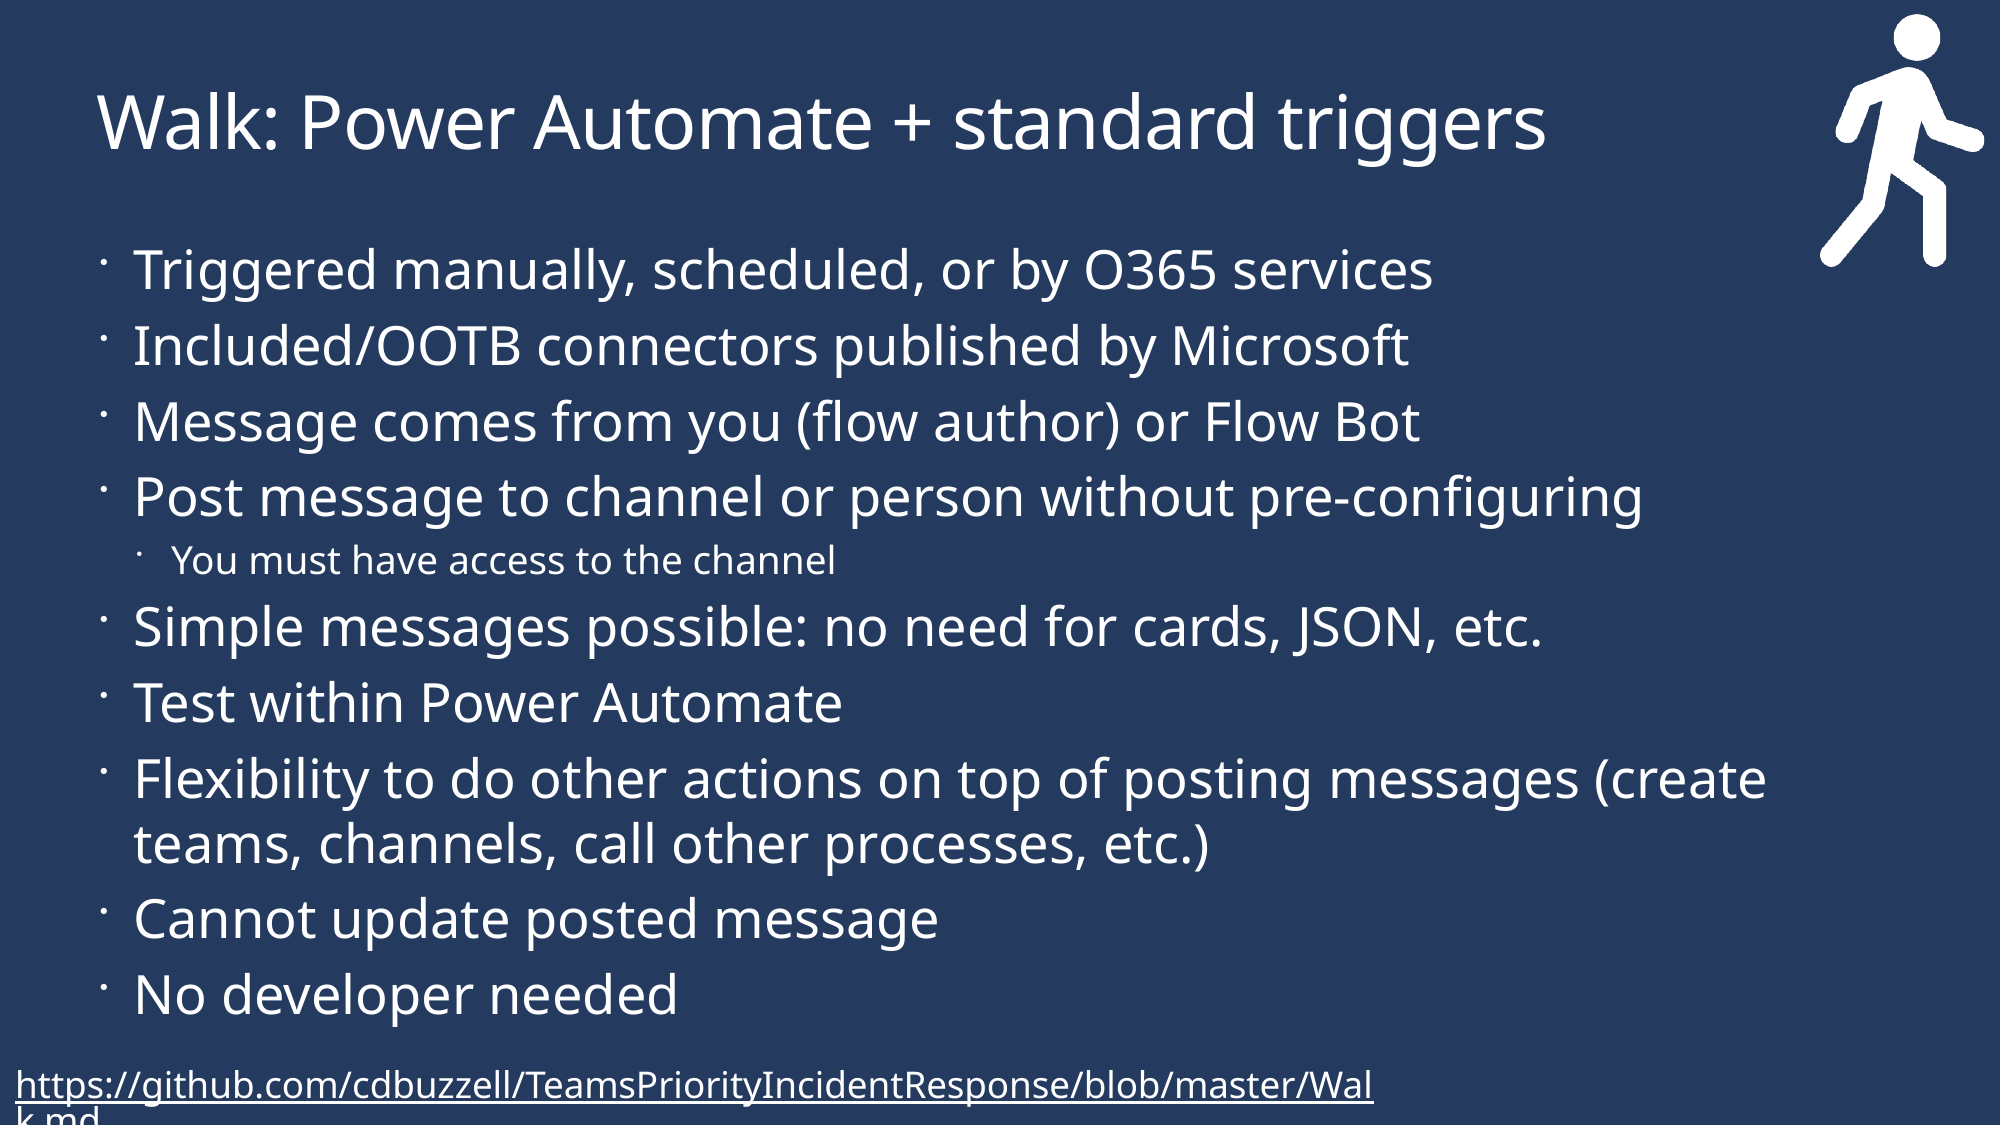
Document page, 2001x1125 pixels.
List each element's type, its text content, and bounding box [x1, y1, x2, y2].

picture [1761, 0, 2000, 281]
text_box https://github.com/cdbuzzell/TeamsPriorityIncidentResponse/blob/master/Walk.md [0, 1054, 1405, 1125]
list Triggered manually, scheduled, or by O365 services Included/OOTB connectors published by Microsoft Message comes from you (flow author) or Flow Bot Post message to channel or person without pre-configuring You must have access to the channel Simple messages possible: no need for cards, JSON, etc. Test within Power Automate Flexibility to do other actions on top of posting messages (create teams, channels, call other processes, etc.) Cannot update posted message No developer needed [95, 235, 1904, 1029]
title Walk: Power Automate + standard triggers [96, 75, 1761, 166]
